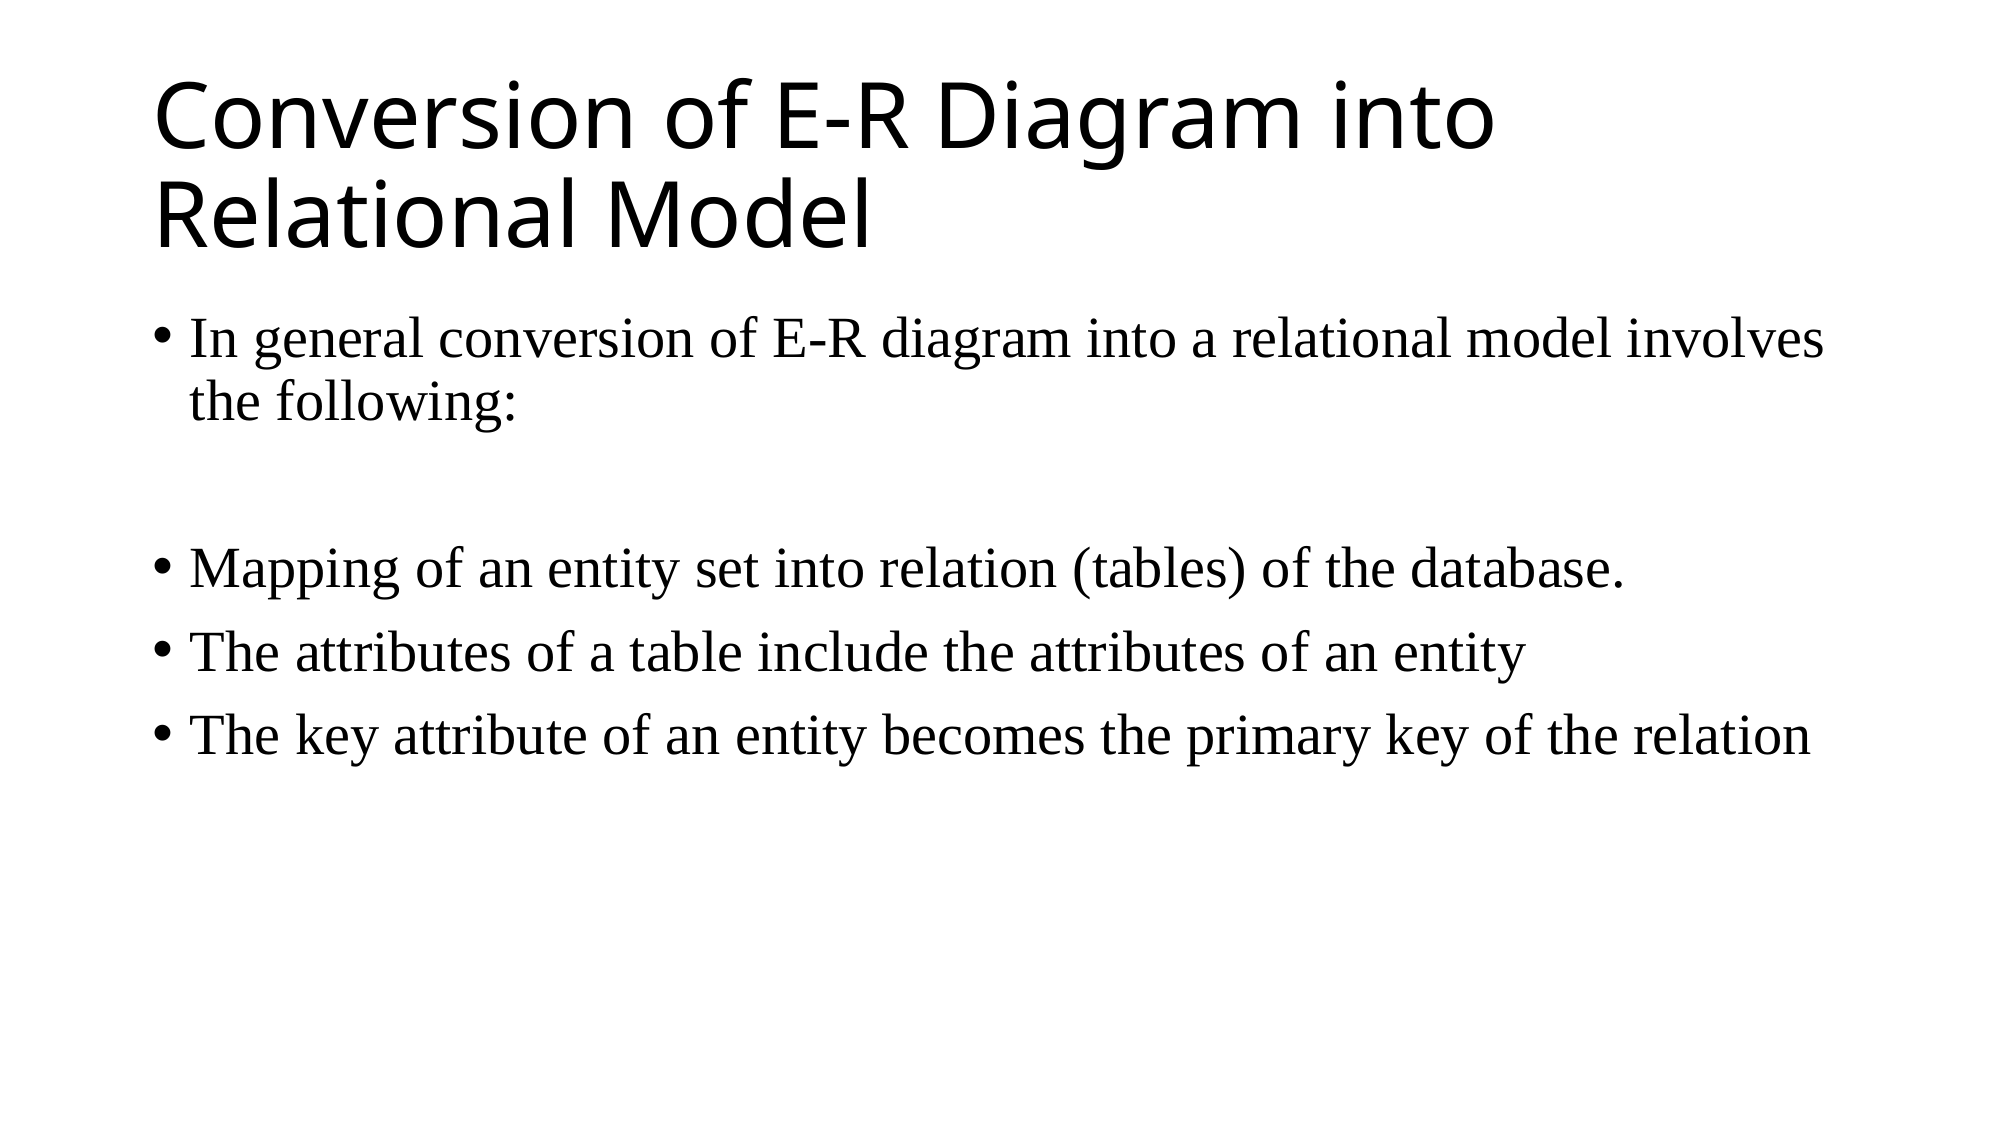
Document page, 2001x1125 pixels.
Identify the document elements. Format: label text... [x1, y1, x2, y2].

list In general conversion of E-R diagram into a relational model involves the following: Mapping of an entity set into relation (tables) of the database. The attributes of a table include the attributes of an entity The key attribute of an entity becomes the primary key of the relation [137, 299, 1863, 1014]
title Conversion of E-R Diagram into Relational Model [137, 59, 1863, 278]
